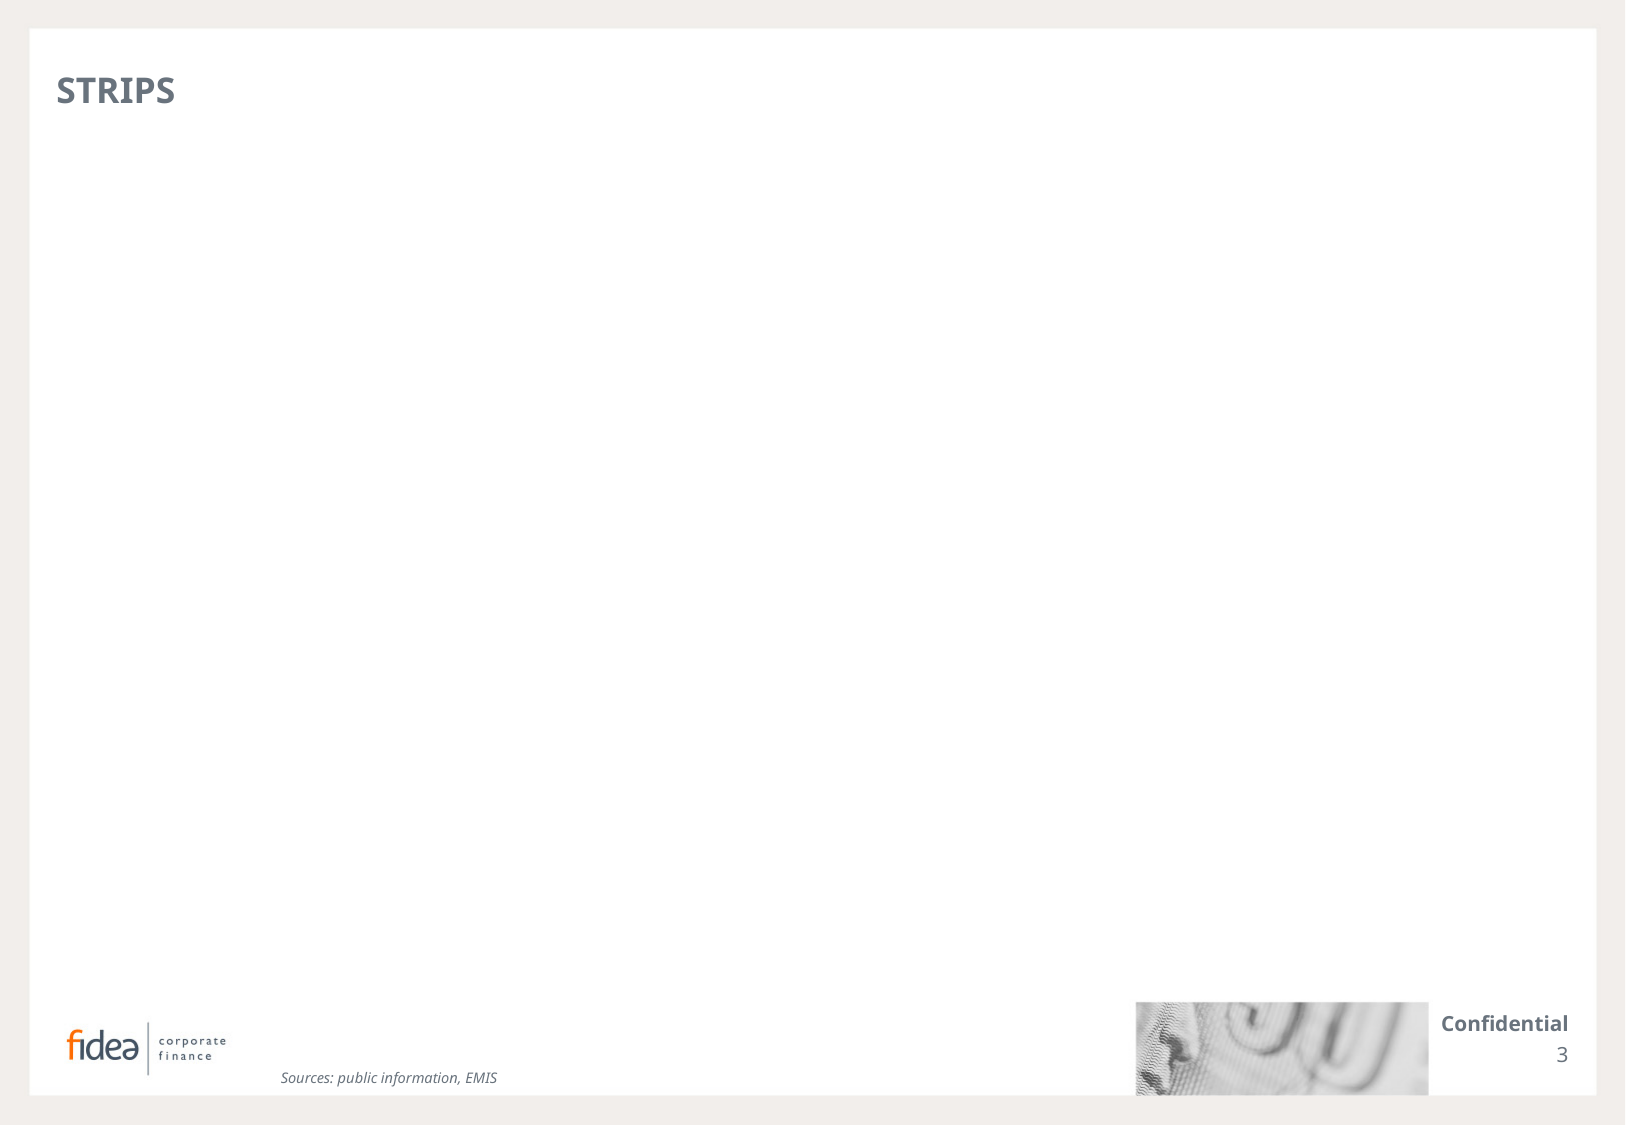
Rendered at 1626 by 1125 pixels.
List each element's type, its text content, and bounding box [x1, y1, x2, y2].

text_box Confidential [1450, 1011, 1569, 1036]
slide_number 3 [1450, 1046, 1569, 1071]
picture [0, 0, 1626, 1125]
title STRIPS [56, 65, 1404, 160]
text_box Sources: public information, EMIS [280, 1061, 1132, 1094]
